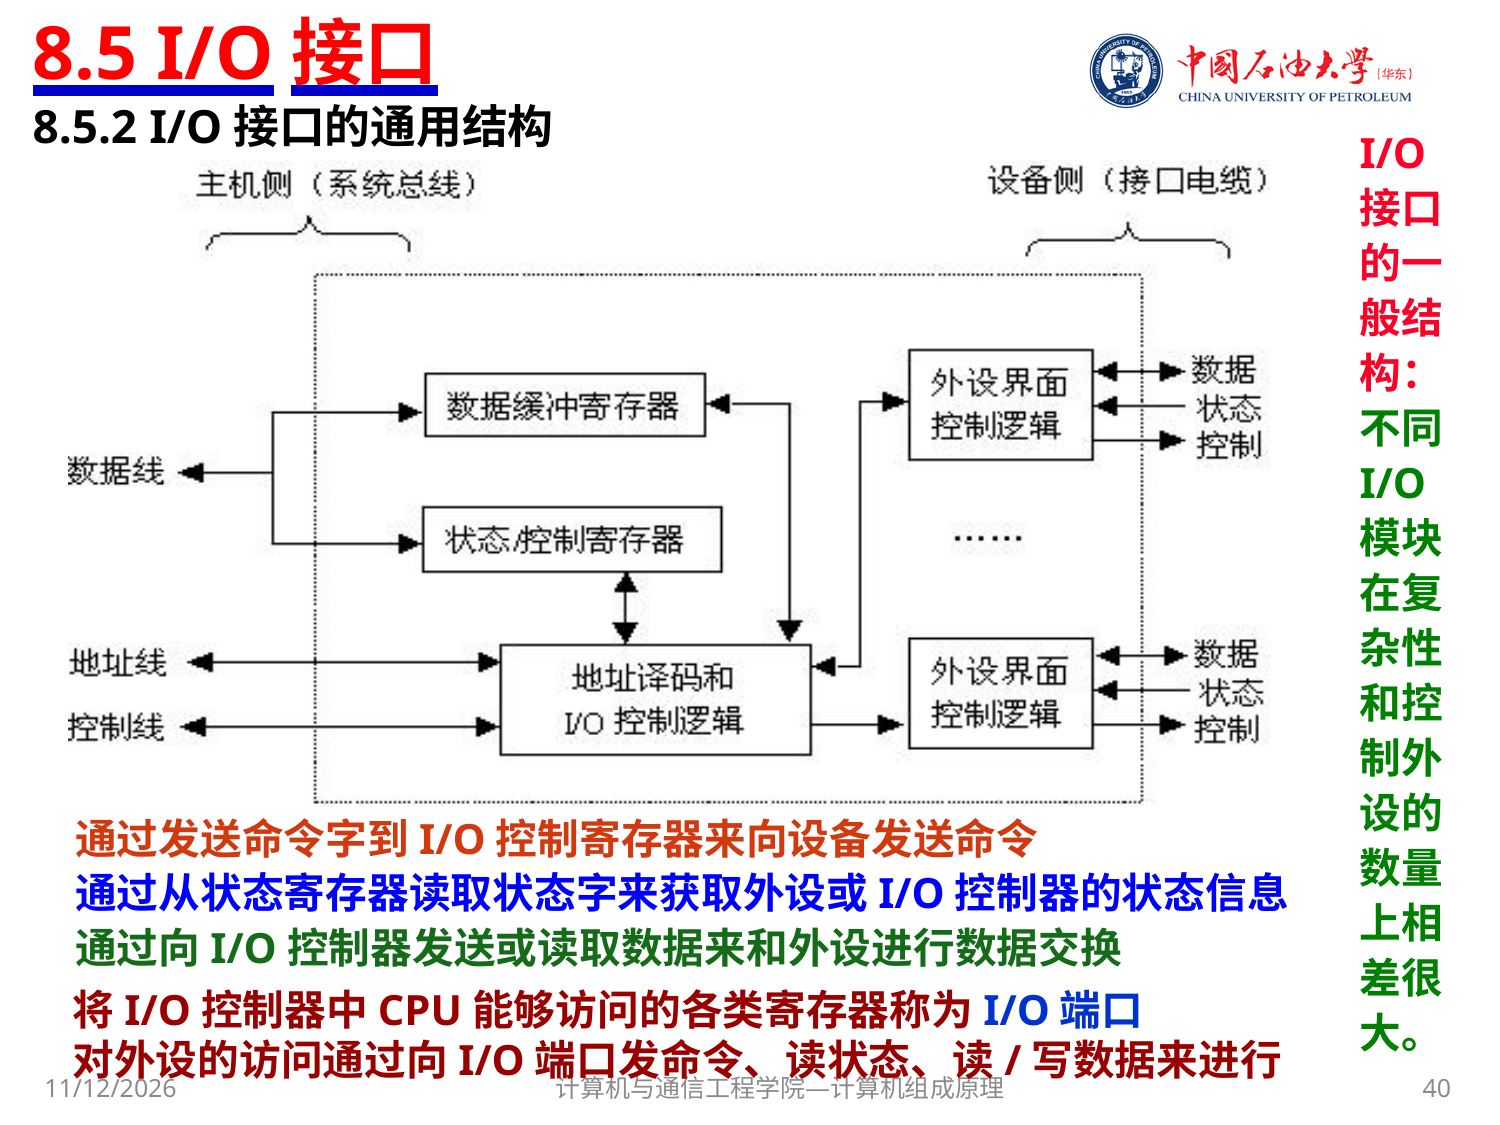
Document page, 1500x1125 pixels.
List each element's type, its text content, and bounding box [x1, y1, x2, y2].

text_box 将I/O控制器中CPU能够访问的各类寄存器称为I/O端口 对外设的访问通过向I/O端口发命令、读状态、读/写数据来进行 [57, 976, 1302, 1092]
slide_number 40 [1116, 1059, 1467, 1119]
footer 计算机与通信工程学院—计算机组成原理 [501, 1092, 1059, 1118]
picture [68, 160, 1320, 806]
title 8.5 I/O接口 [17, 0, 1471, 89]
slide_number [29, 1059, 380, 1119]
text_box 通过发送命令字到I/O控制寄存器来向设备发送命令 通过从状态寄存器读取状态字来获取外设或I/O控制器的状态信息 通过向I/O控制器发送或读取数据来和外设进行数据交换 [60, 805, 1316, 979]
text_box I/O接口的一般结构：不同I/O模块在复杂性和控制外设的数量上相差很大。 [1349, 117, 1476, 1061]
list 8.5.2 I/O接口的通用结构 [17, 89, 1471, 1025]
